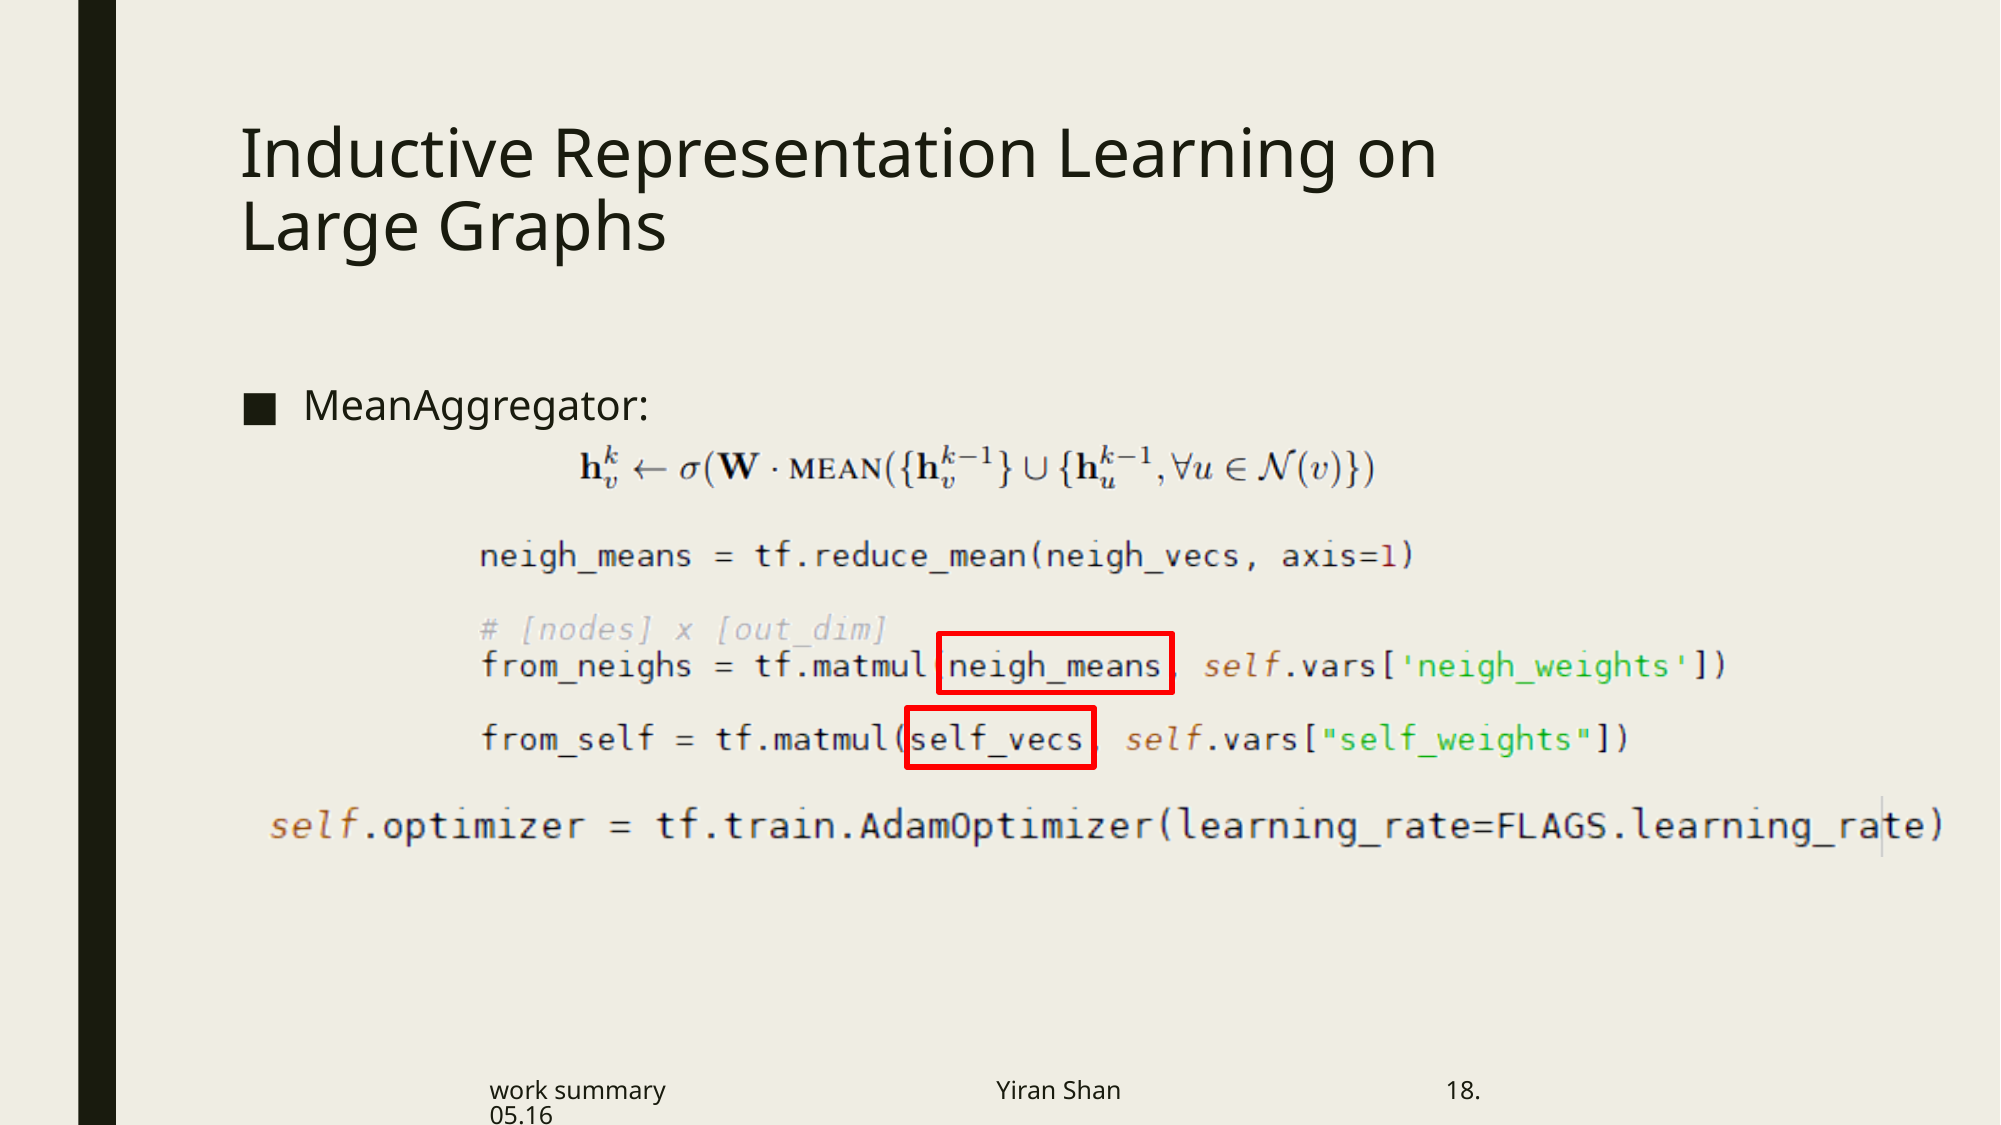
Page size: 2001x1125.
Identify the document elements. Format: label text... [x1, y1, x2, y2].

list MeanAggregator: [225, 375, 1800, 963]
picture [478, 538, 1758, 778]
picture [258, 796, 1978, 857]
picture [559, 426, 1376, 502]
footer work summary Yiran Shan 18.05.16 [474, 1058, 1505, 1125]
title Inductive Representation Learning on Large Graphs [225, 112, 1800, 357]
